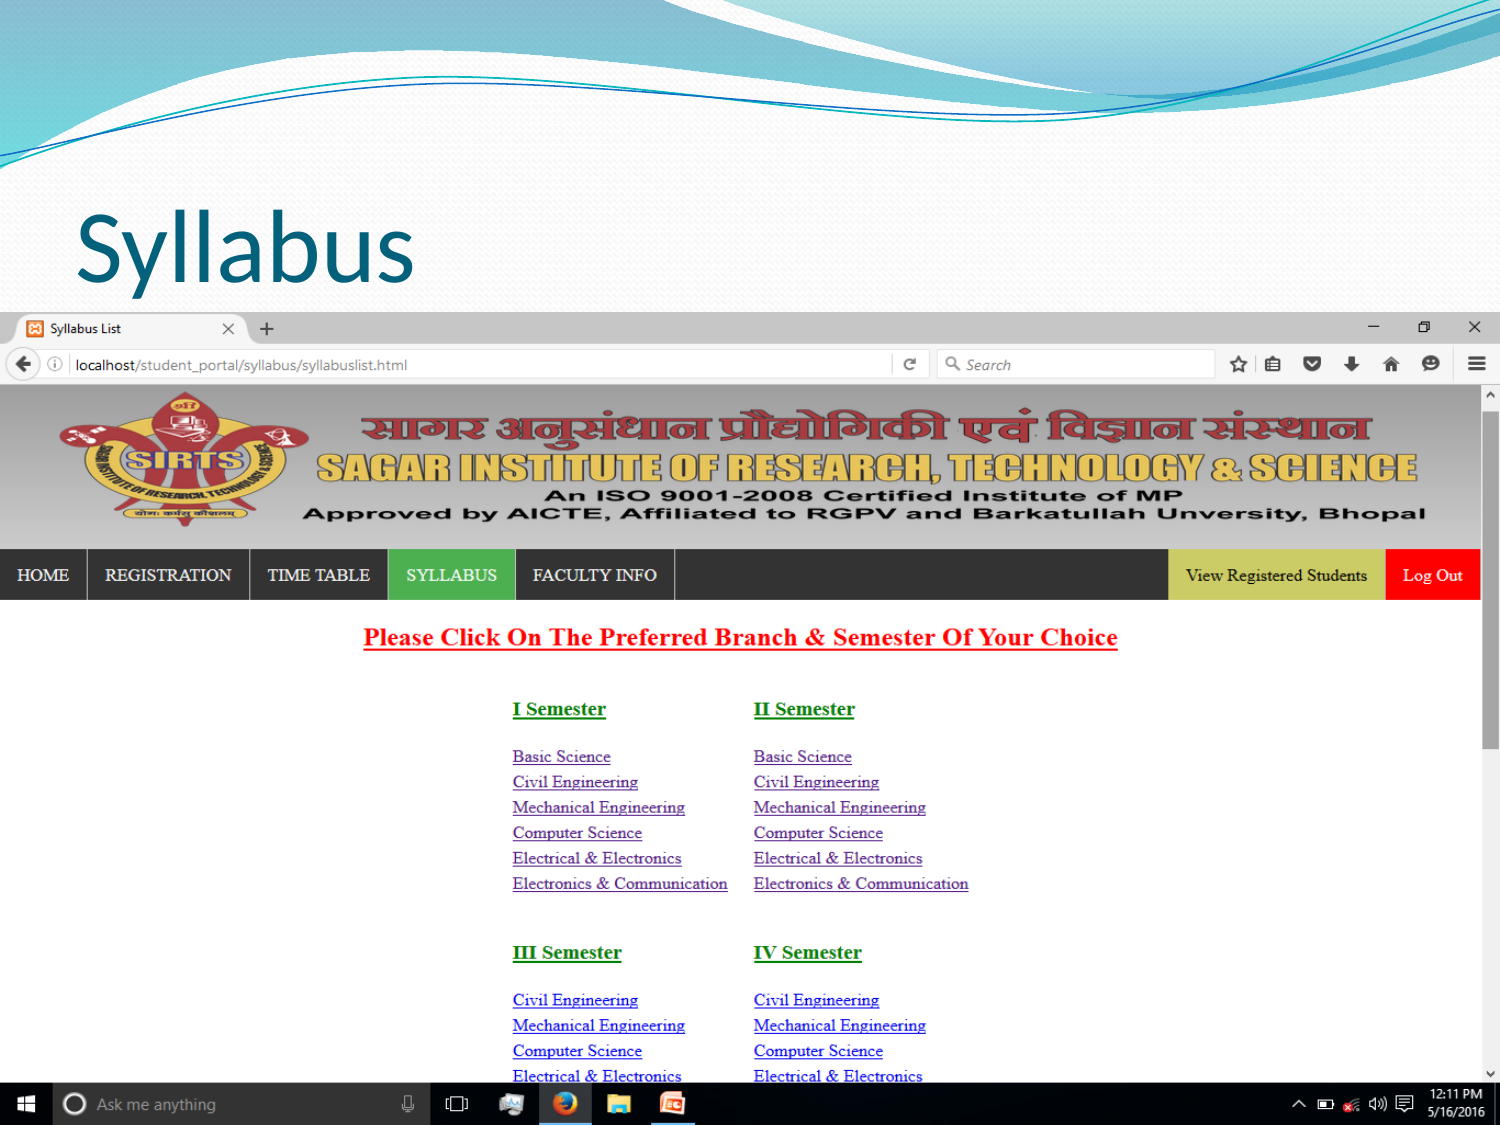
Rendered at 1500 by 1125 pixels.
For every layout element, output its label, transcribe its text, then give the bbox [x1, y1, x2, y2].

picture [0, 312, 1500, 1125]
title Syllabus [75, 115, 1425, 303]
